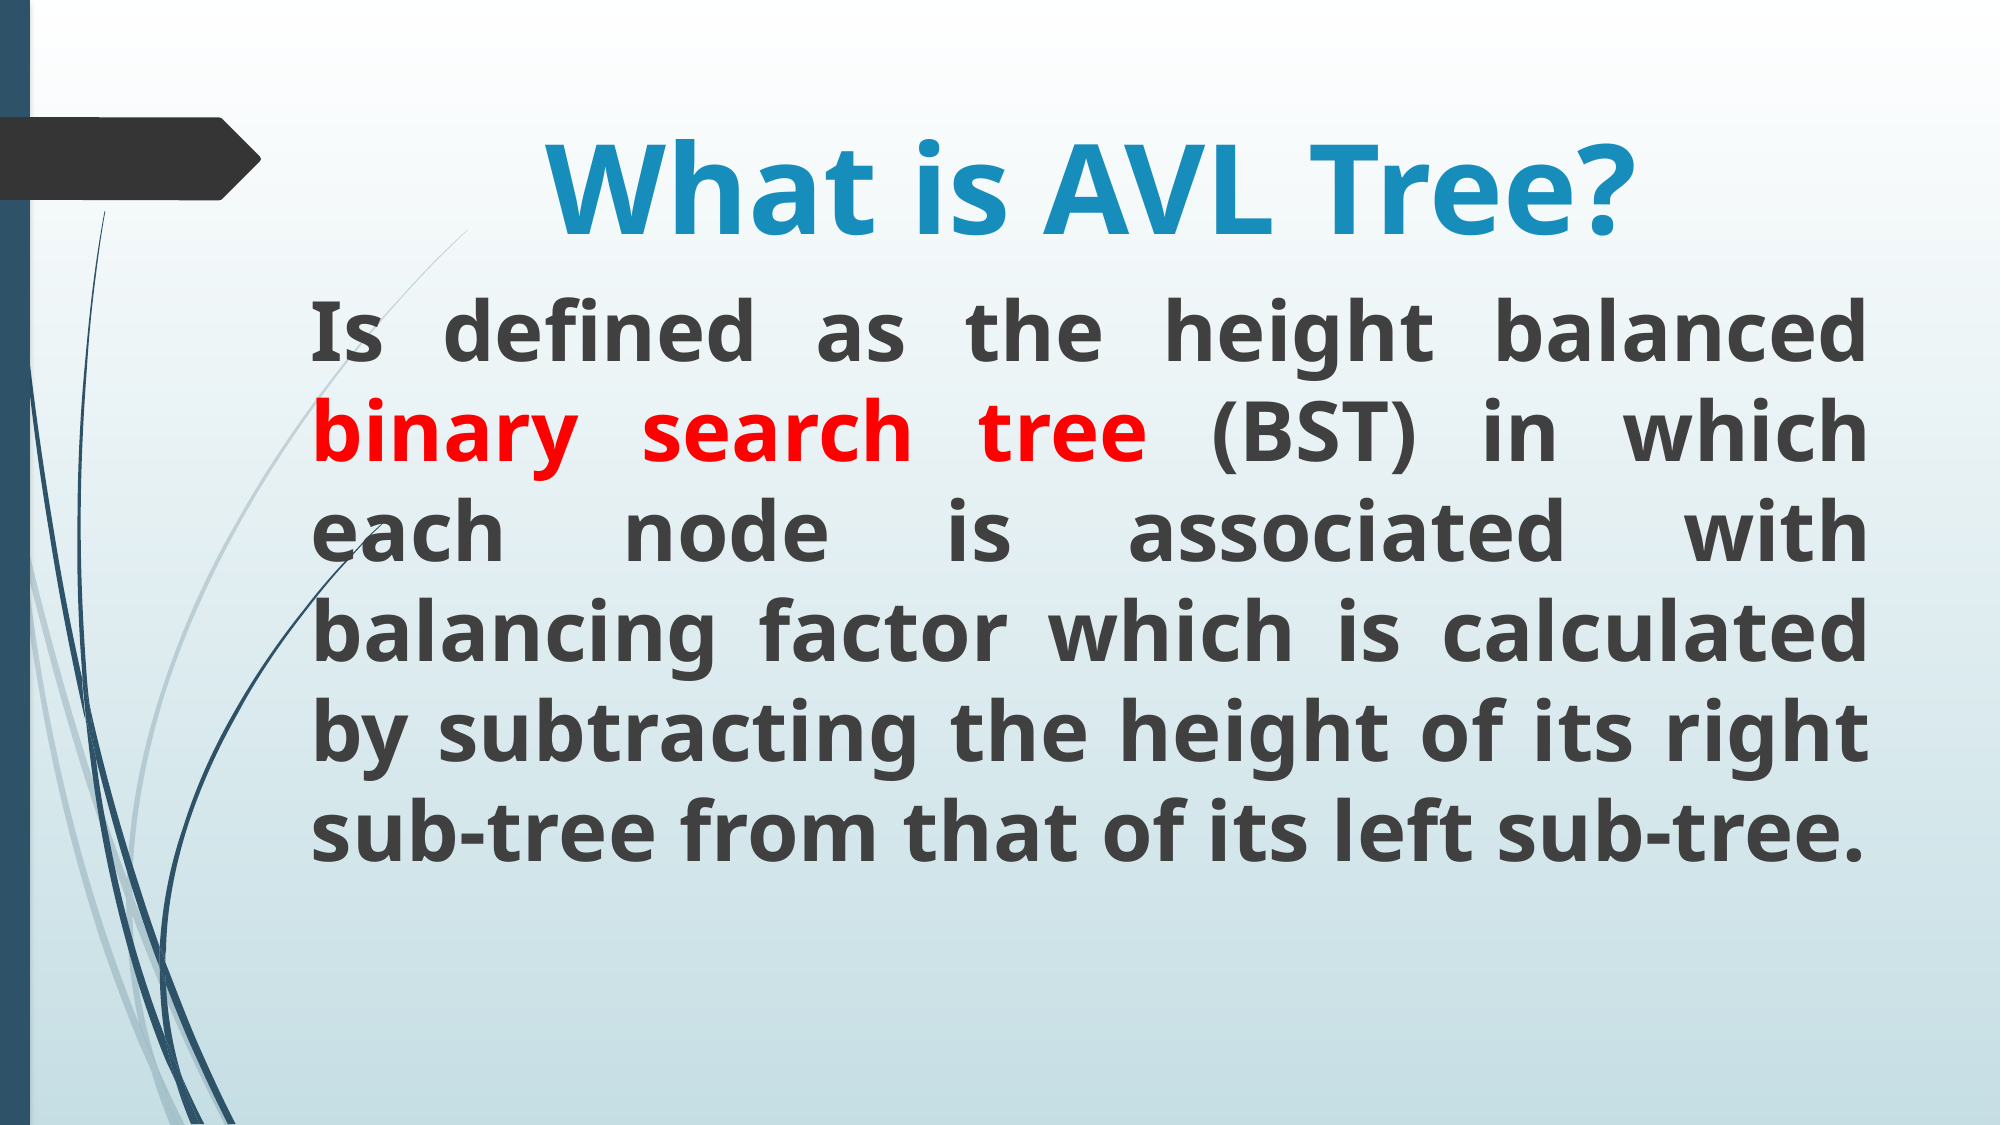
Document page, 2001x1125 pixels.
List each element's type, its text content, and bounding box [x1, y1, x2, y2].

title What is AVL Tree? [295, 102, 1888, 270]
list Is defined as the height balanced binary search tree (BST) in which each node is associated with balancing factor which is calculated by subtracting the height of its right sub-tree from that of its left sub-tree. [295, 270, 1888, 970]
